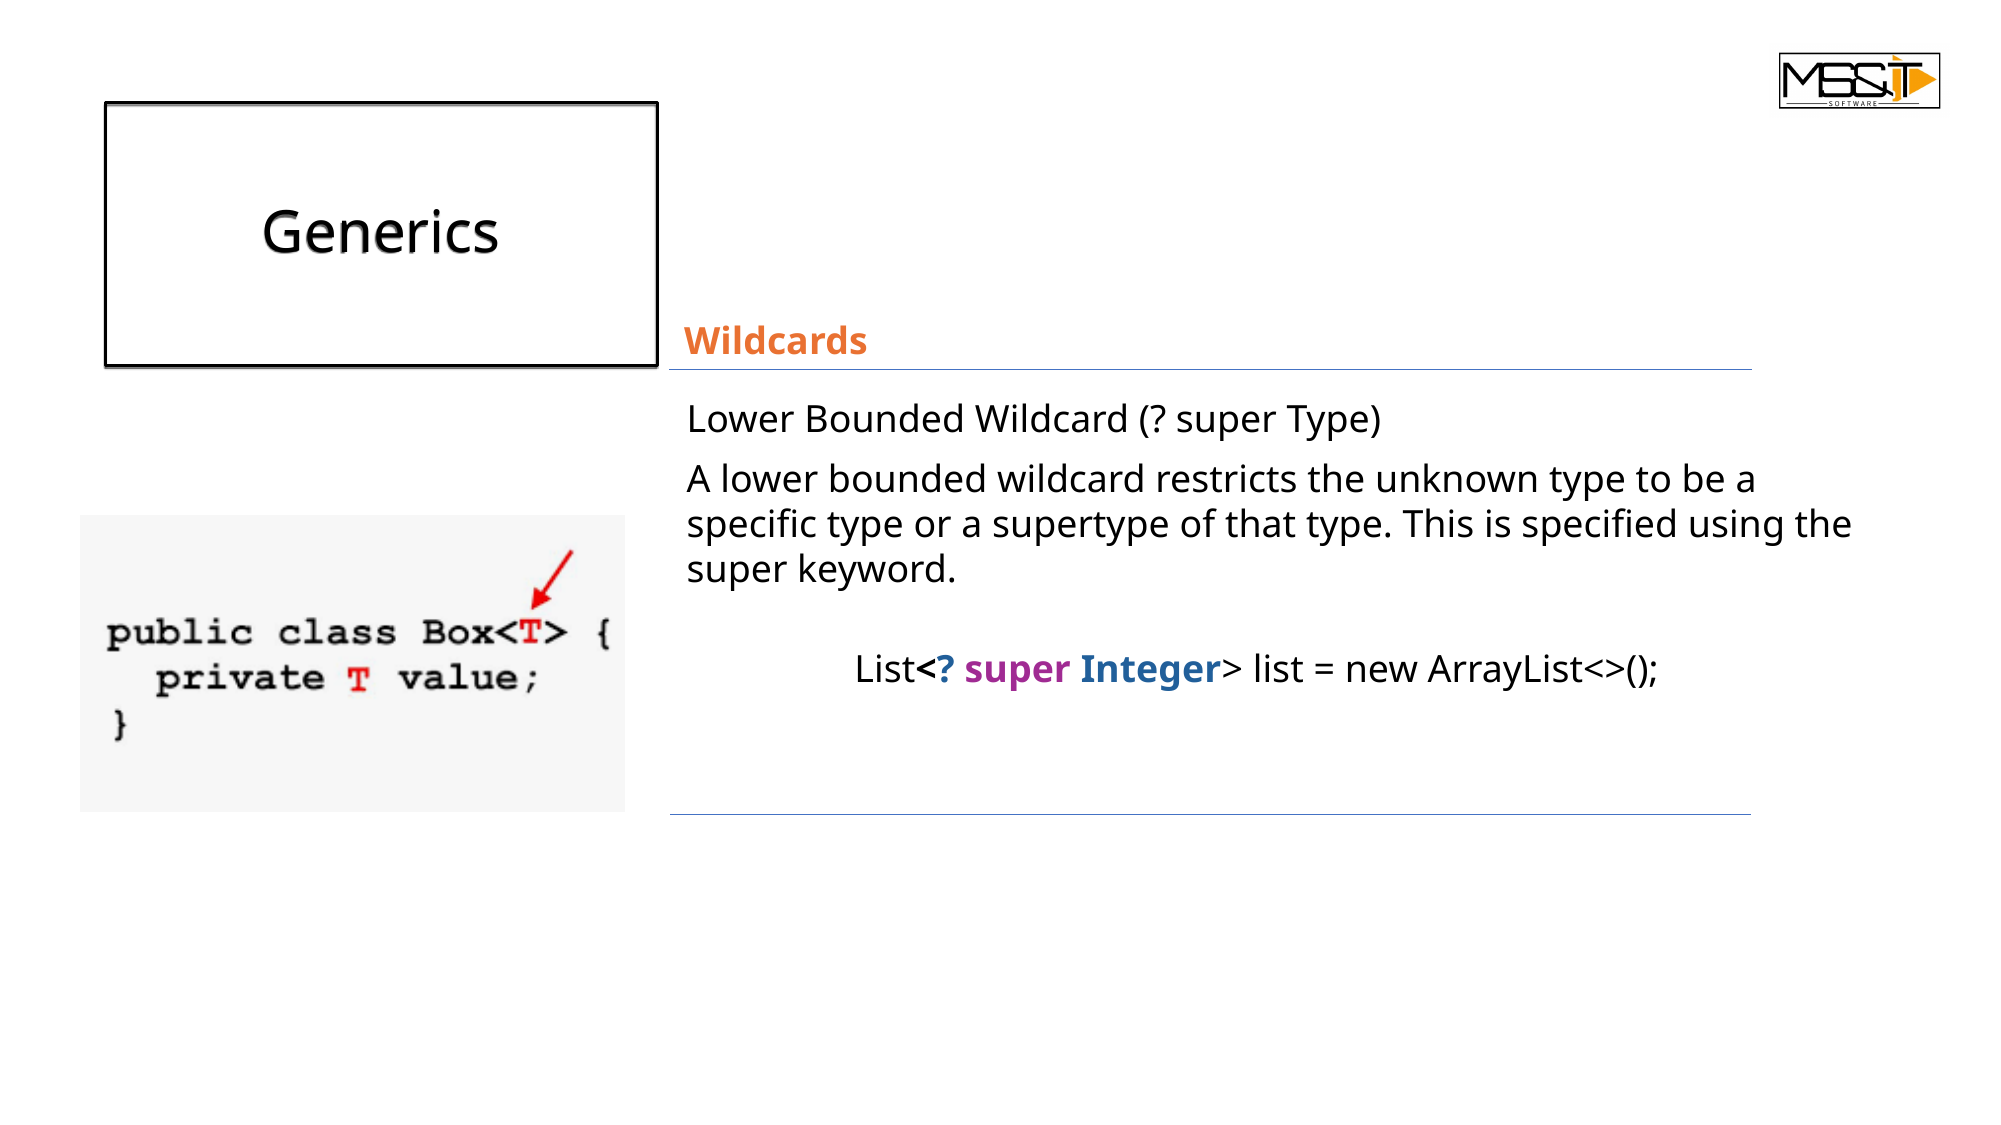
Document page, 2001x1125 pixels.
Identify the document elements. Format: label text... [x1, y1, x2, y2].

text_box A lower bounded wildcard restricts the unknown type to be a specific type or a supertype of that type. This is specified using the super keyword. [671, 447, 1890, 598]
text_box Lower Bounded Wildcard (? super Type) [671, 387, 1672, 447]
picture [1768, 42, 1951, 119]
text_box Wildcards [669, 309, 1120, 369]
picture [79, 515, 626, 813]
title Generics [105, 102, 658, 366]
text_box List<? super Integer> list = new ArrayList<>(); [839, 637, 1840, 698]
